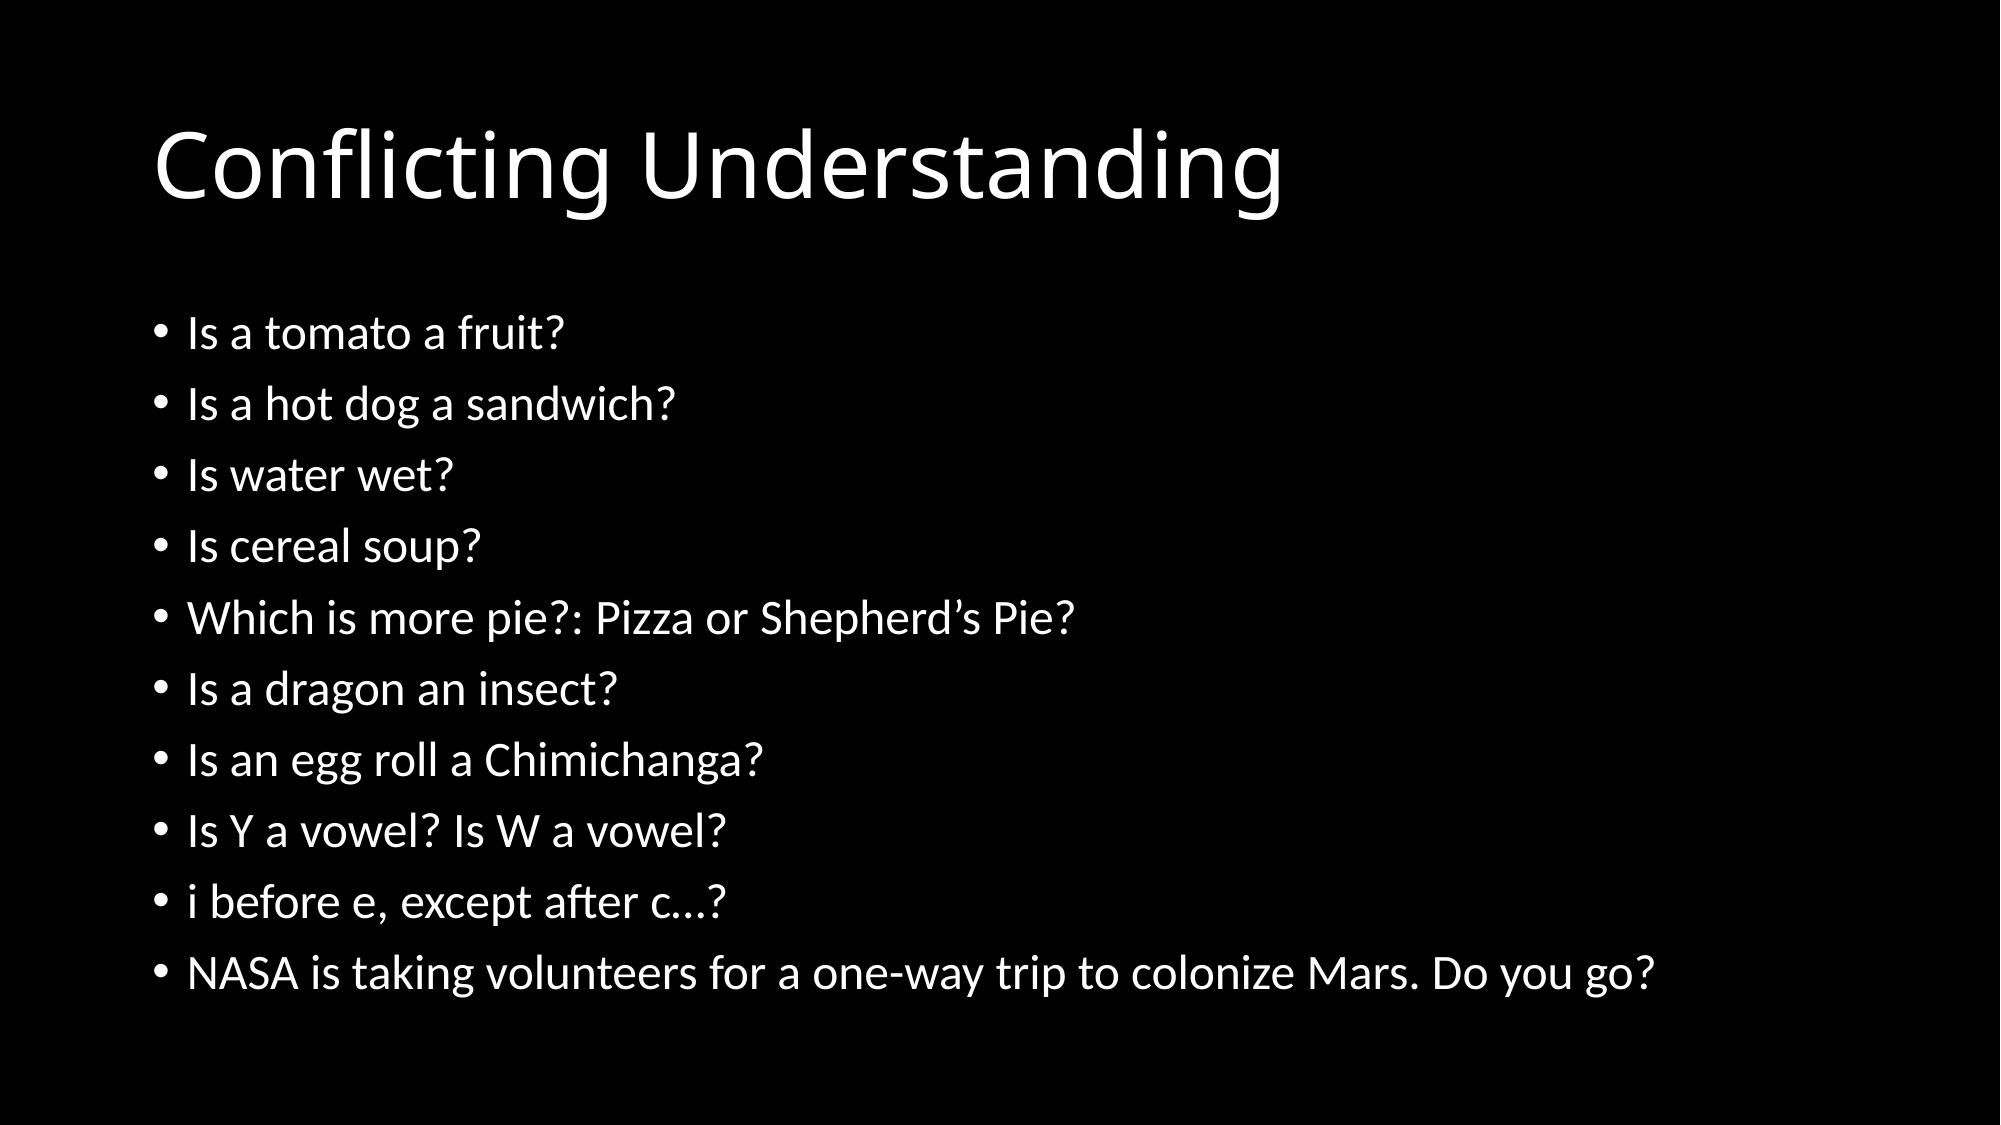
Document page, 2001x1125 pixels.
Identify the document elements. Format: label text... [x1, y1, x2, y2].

title Conflicting Understanding [137, 59, 1863, 278]
list Is a tomato a fruit? Is a hot dog a sandwich? Is water wet? Is cereal soup? Which is more pie?: Pizza or Shepherd’s Pie? Is a dragon an insect? Is an egg roll a Chimichanga? Is Y a vowel? Is W a vowel? i before e, except after c…? NASA is taking volunteers for a one-way trip to colonize Mars. Do you go? [137, 299, 1863, 1014]
